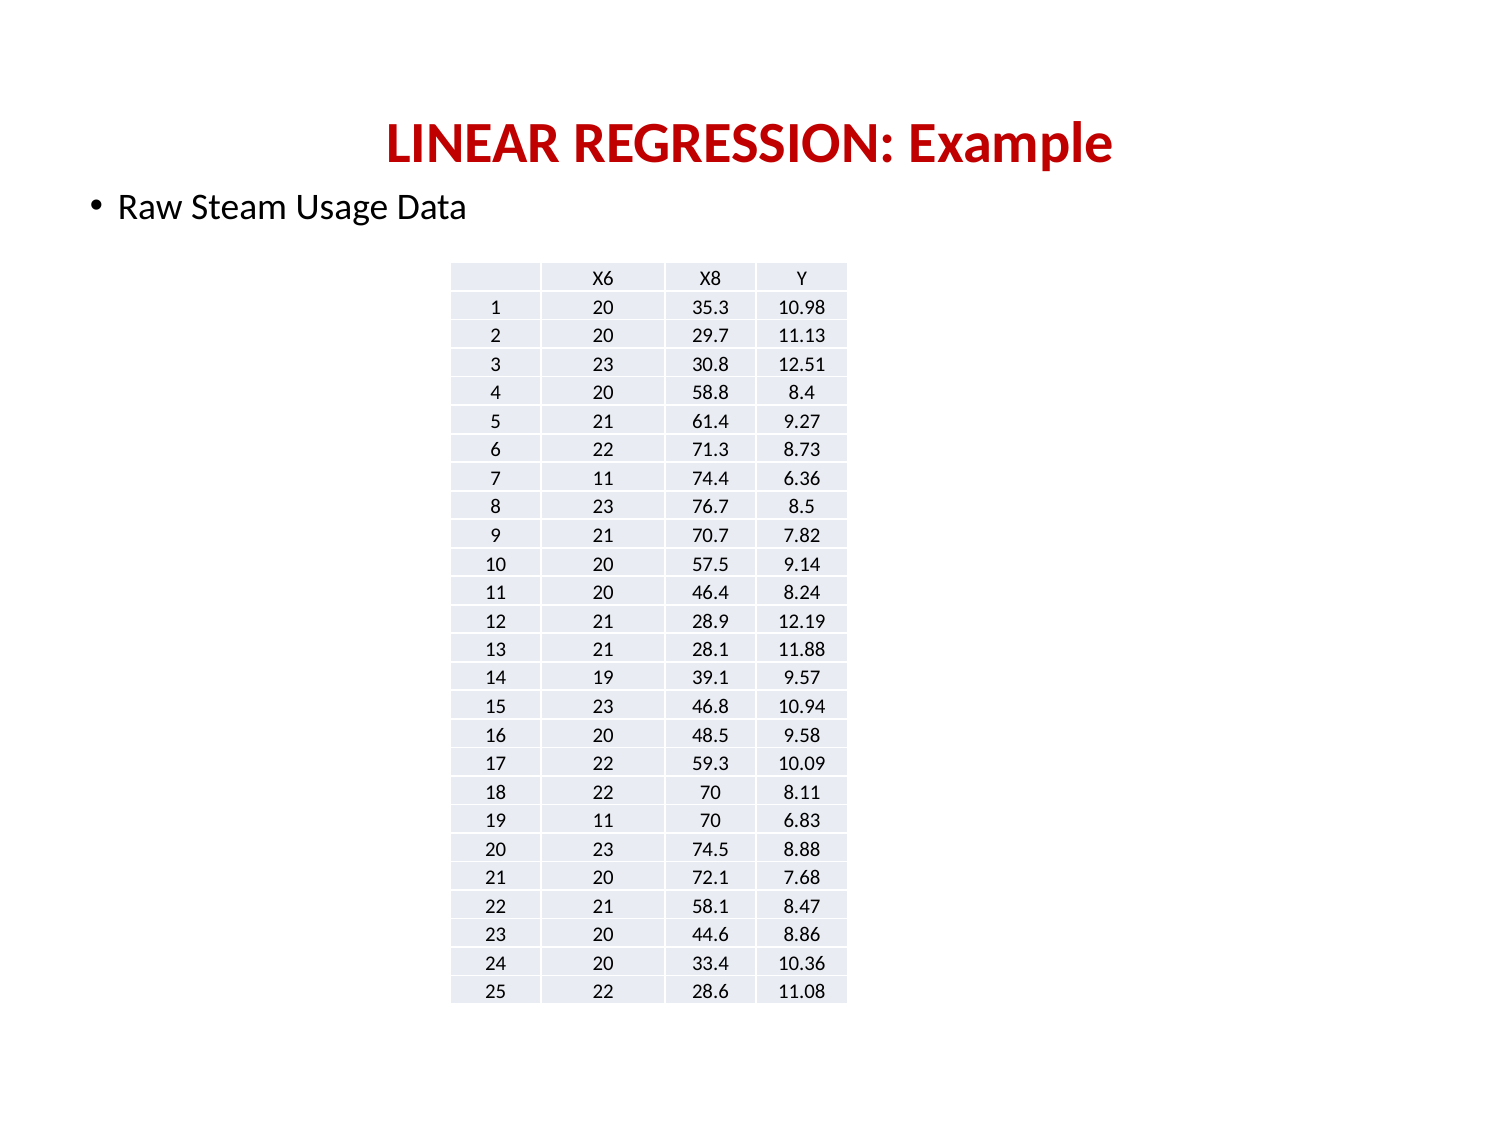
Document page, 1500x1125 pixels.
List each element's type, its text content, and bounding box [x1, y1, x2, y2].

table_cell 33.4 [666, 948, 755, 975]
table_cell 25 [451, 976, 540, 1003]
table_cell 23 [542, 492, 664, 518]
table_cell 13 [451, 634, 540, 661]
table_cell 58.8 [666, 377, 755, 404]
table_header X6 [542, 263, 664, 290]
table_cell 59.3 [666, 748, 755, 775]
table_cell 30.8 [666, 349, 755, 376]
table_cell 8.11 [757, 777, 847, 804]
table_cell 10.09 [757, 748, 847, 775]
table_cell 20 [542, 720, 664, 747]
table_cell 20 [542, 320, 664, 347]
table_cell 20 [542, 919, 664, 946]
table_cell 20 [542, 577, 664, 604]
table_cell 1 [451, 292, 540, 319]
table_cell 29.7 [666, 320, 755, 347]
table_cell 22 [542, 435, 664, 461]
text_box Raw Steam Usage Data [74, 174, 1425, 235]
table_cell 46.4 [666, 577, 755, 604]
table_cell 70 [666, 777, 755, 804]
table_cell 6.83 [757, 805, 847, 832]
table_cell 14 [451, 663, 540, 689]
table_cell 74.5 [666, 834, 755, 861]
table_cell 9.14 [757, 549, 847, 575]
table_cell 10.98 [757, 292, 847, 319]
table_cell 39.1 [666, 663, 755, 689]
table_cell 20 [451, 834, 540, 861]
table_cell 70 [666, 805, 755, 832]
table_cell 11 [542, 463, 664, 490]
table_cell 24 [451, 948, 540, 975]
table_cell 4 [451, 377, 540, 404]
table_cell 21 [542, 634, 664, 661]
table_cell 10.94 [757, 691, 847, 718]
table_cell 21 [542, 520, 664, 547]
table_cell 74.4 [666, 463, 755, 490]
table_cell 21 [451, 862, 540, 889]
table_cell 5 [451, 406, 540, 433]
table_cell 28.6 [666, 976, 755, 1003]
table_cell 22 [451, 891, 540, 918]
table_cell 23 [451, 919, 540, 946]
table_cell 48.5 [666, 720, 755, 747]
title LINEAR REGRESSION: Example [75, 45, 1425, 174]
table_cell 22 [542, 976, 664, 1003]
table_cell 19 [451, 805, 540, 832]
table_cell 9.57 [757, 663, 847, 689]
table_cell 44.6 [666, 919, 755, 946]
table_cell 8.88 [757, 834, 847, 861]
table_cell 8.86 [757, 919, 847, 946]
table_header [451, 263, 540, 290]
table_cell 8 [451, 492, 540, 518]
table_cell 57.5 [666, 549, 755, 575]
table_cell 23 [542, 349, 664, 376]
table_cell 17 [451, 748, 540, 775]
table_cell 23 [542, 691, 664, 718]
table_cell 22 [542, 748, 664, 775]
table_cell 72.1 [666, 862, 755, 889]
table_cell 22 [542, 777, 664, 804]
table_cell 8.5 [757, 492, 847, 518]
table_cell 16 [451, 720, 540, 747]
table_cell 35.3 [666, 292, 755, 319]
table_cell 11.13 [757, 320, 847, 347]
table_cell 8.47 [757, 891, 847, 918]
table_header Y [757, 263, 847, 290]
table_cell 21 [542, 891, 664, 918]
table_cell 15 [451, 691, 540, 718]
table_cell 12.51 [757, 349, 847, 376]
table_cell 28.1 [666, 634, 755, 661]
table_cell 2 [451, 320, 540, 347]
table_cell 20 [542, 377, 664, 404]
table_cell 58.1 [666, 891, 755, 918]
table_cell 19 [542, 663, 664, 689]
table_cell 8.73 [757, 435, 847, 461]
table_cell 9 [451, 520, 540, 547]
table_cell 20 [542, 549, 664, 575]
table_cell 6.36 [757, 463, 847, 490]
table_cell 12 [451, 606, 540, 632]
table_cell 11.08 [757, 976, 847, 1003]
table_cell 18 [451, 777, 540, 804]
table_cell 8.4 [757, 377, 847, 404]
table_cell 10.36 [757, 948, 847, 975]
table_header X8 [666, 263, 755, 290]
table_cell 7.82 [757, 520, 847, 547]
table_cell 20 [542, 862, 664, 889]
table_cell 20 [542, 948, 664, 975]
table_cell 7.68 [757, 862, 847, 889]
table_cell 11 [451, 577, 540, 604]
table_cell 7 [451, 463, 540, 490]
table_cell 23 [542, 834, 664, 861]
table_cell 71.3 [666, 435, 755, 461]
table_cell 21 [542, 406, 664, 433]
table_cell 70.7 [666, 520, 755, 547]
table_cell 11 [542, 805, 664, 832]
table_cell 9.27 [757, 406, 847, 433]
table_cell 61.4 [666, 406, 755, 433]
table_cell 8.24 [757, 577, 847, 604]
table_cell 3 [451, 349, 540, 376]
table_cell 46.8 [666, 691, 755, 718]
table_cell 20 [542, 292, 664, 319]
table_cell 6 [451, 435, 540, 461]
table_cell 12.19 [757, 606, 847, 632]
table_cell 76.7 [666, 492, 755, 518]
table_cell 28.9 [666, 606, 755, 632]
table_cell 10 [451, 549, 540, 575]
table_cell 11.88 [757, 634, 847, 661]
table_cell 21 [542, 606, 664, 632]
table_cell 9.58 [757, 720, 847, 747]
